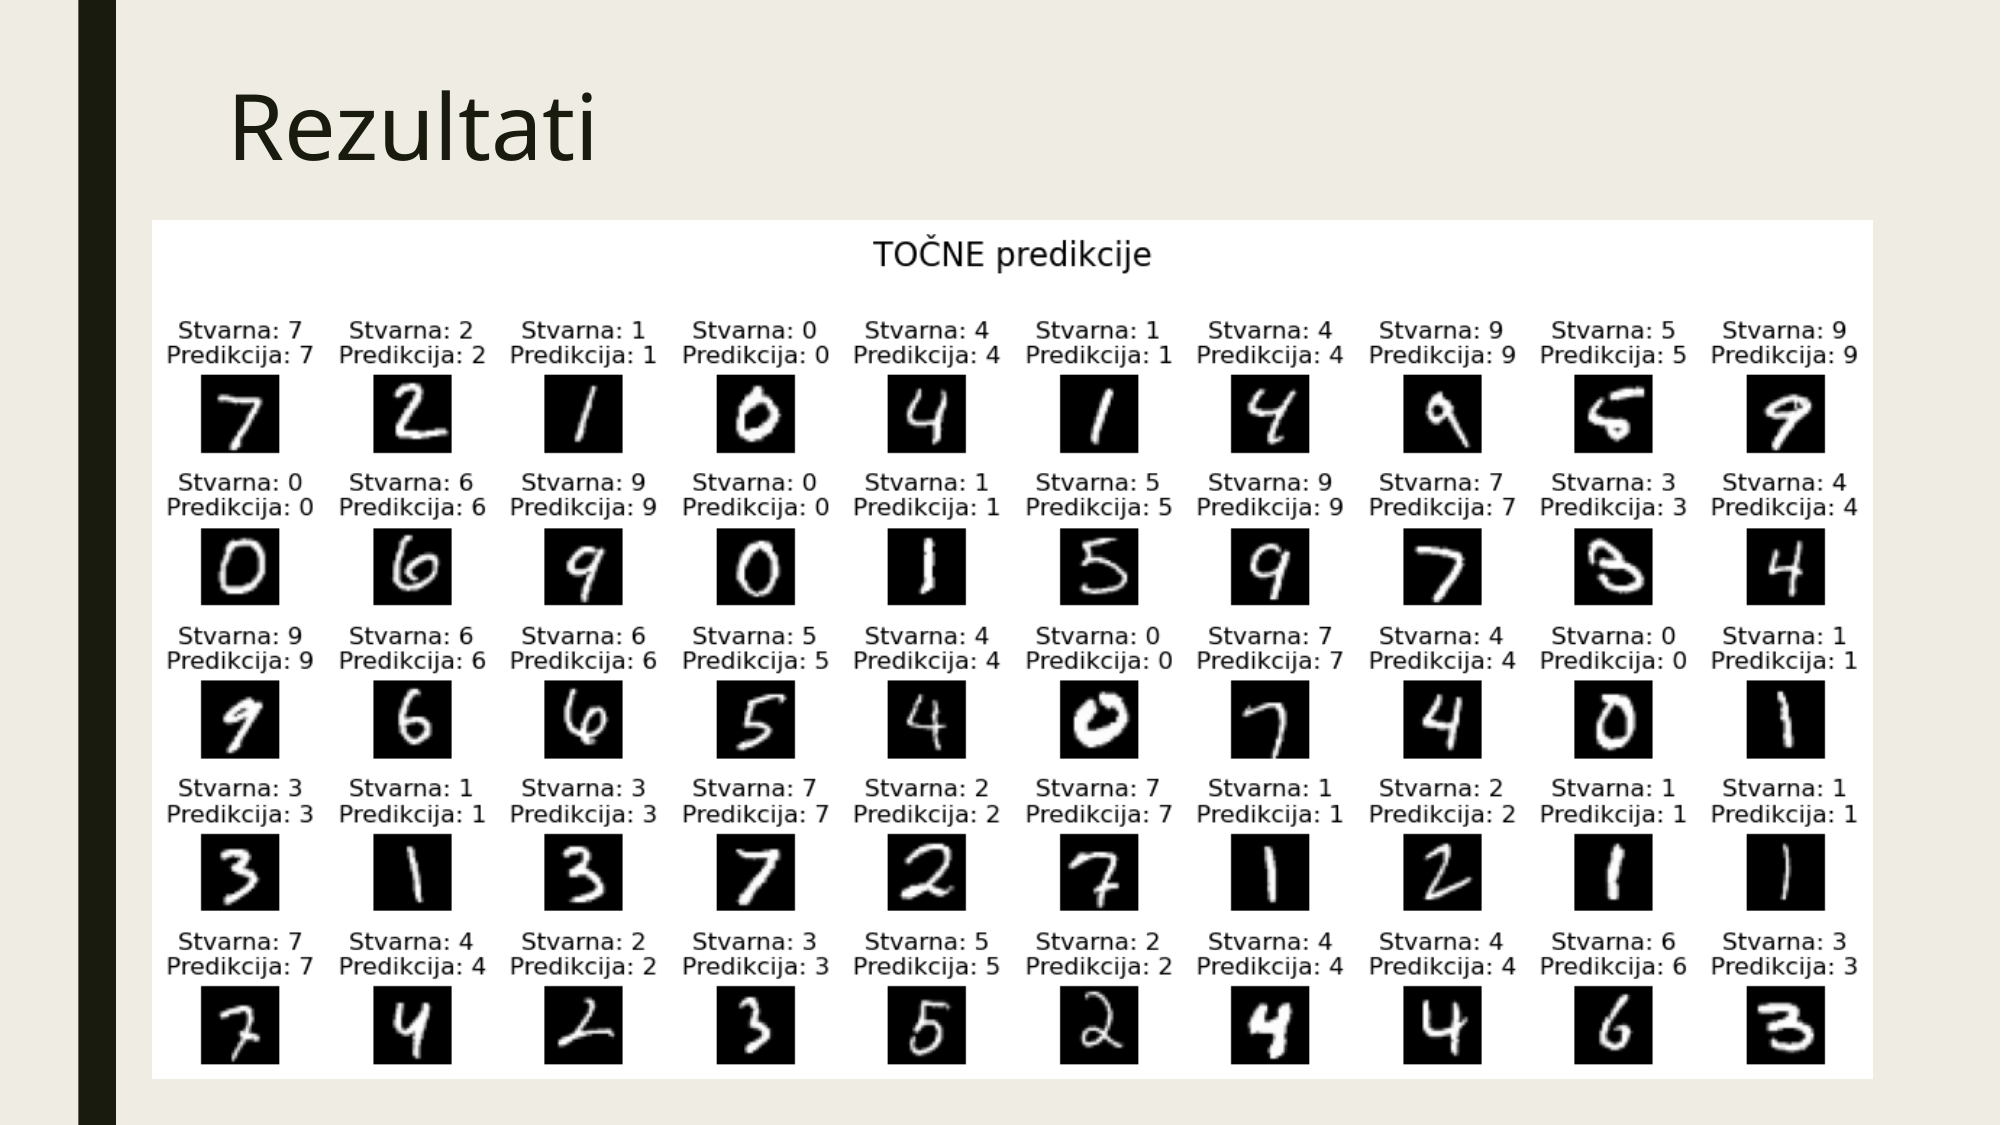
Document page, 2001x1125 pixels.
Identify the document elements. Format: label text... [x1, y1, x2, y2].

title Rezultati [212, 75, 1788, 220]
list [152, 220, 1873, 1080]
